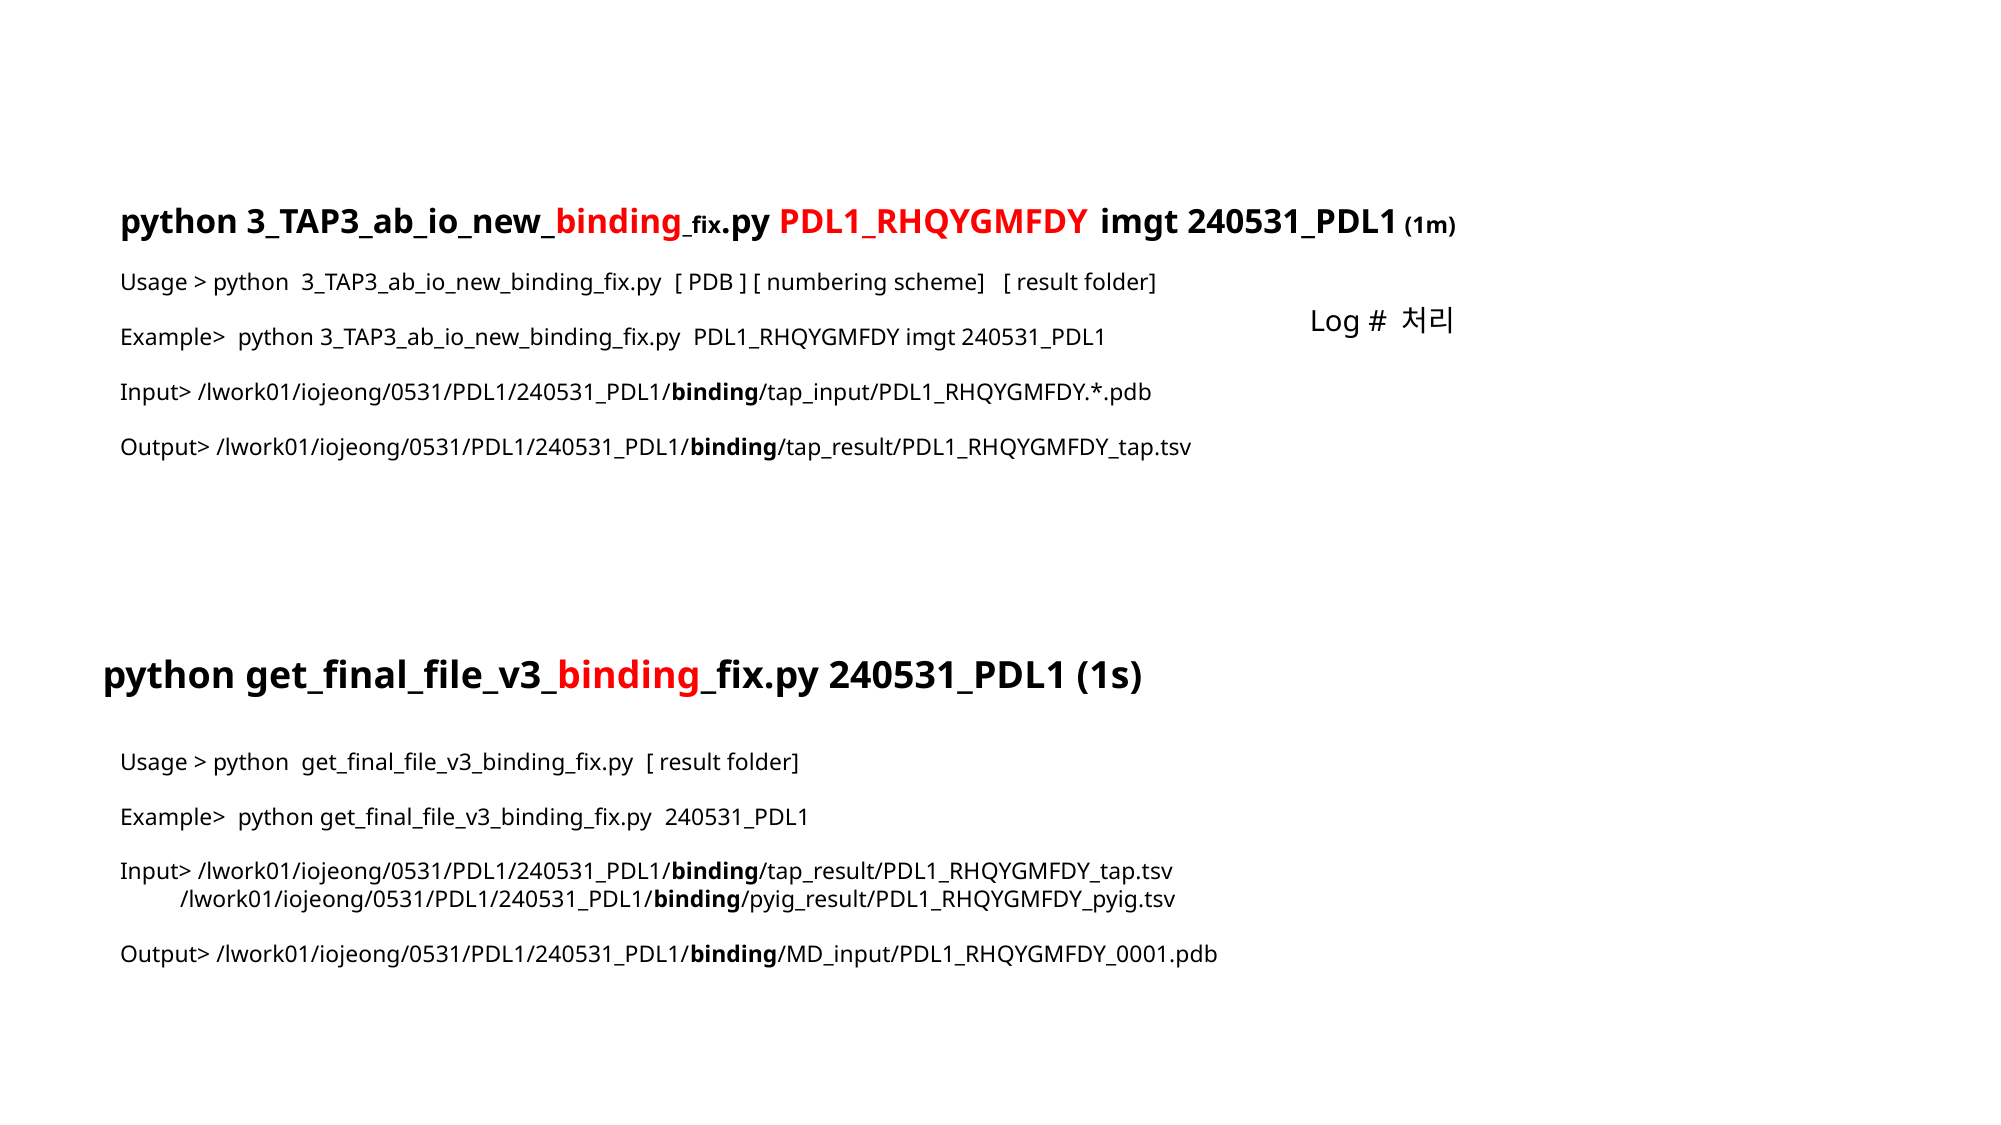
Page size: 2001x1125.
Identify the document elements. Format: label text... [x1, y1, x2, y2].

text_box python 3_TAP3_ab_io_new_binding_fix.py PDL1_RHQYGMFDY imgt 240531_PDL1 (1m) Usage > python 3_TAP3_ab_io_new_binding_fix.py [ PDB ] [ numbering scheme] [ result folder] Example> python 3_TAP3_ab_io_new_binding_fix.py PDL1_RHQYGMFDY imgt 240531_PDL1 Input> /lwork01/iojeong/0531/PDL1/240531_PDL1/binding/tap_input/PDL1_RHQYGMFDY.*.pdb Output> /lwork01/iojeong/0531/PDL1/240531_PDL1/binding/tap_result/PDL1_RHQYGMFDY_tap.tsv [105, 192, 1989, 467]
text_box python get_final_file_v3_binding_fix.py 240531_PDL1 (1s) [87, 643, 1242, 704]
text_box Usage > python get_final_file_v3_binding_fix.py [ result folder] Example> python get_final_file_v3_binding_fix.py 240531_PDL1 Input> /lwork01/iojeong/0531/PDL1/240531_PDL1/binding/tap_result/PDL1_RHQYGMFDY_tap.tsv /lwork01/iojeong/0531/PDL1/240531_PDL1/binding/pyig_result/PDL1_RHQYGMFDY_pyig.tsv Output> /lwork01/iojeong/0531/PDL1/240531_PDL1/binding/MD_input/PDL1_RHQYGMFDY_0001.pdb [105, 739, 1407, 1002]
text_box Log # 처리 [1294, 294, 1630, 345]
